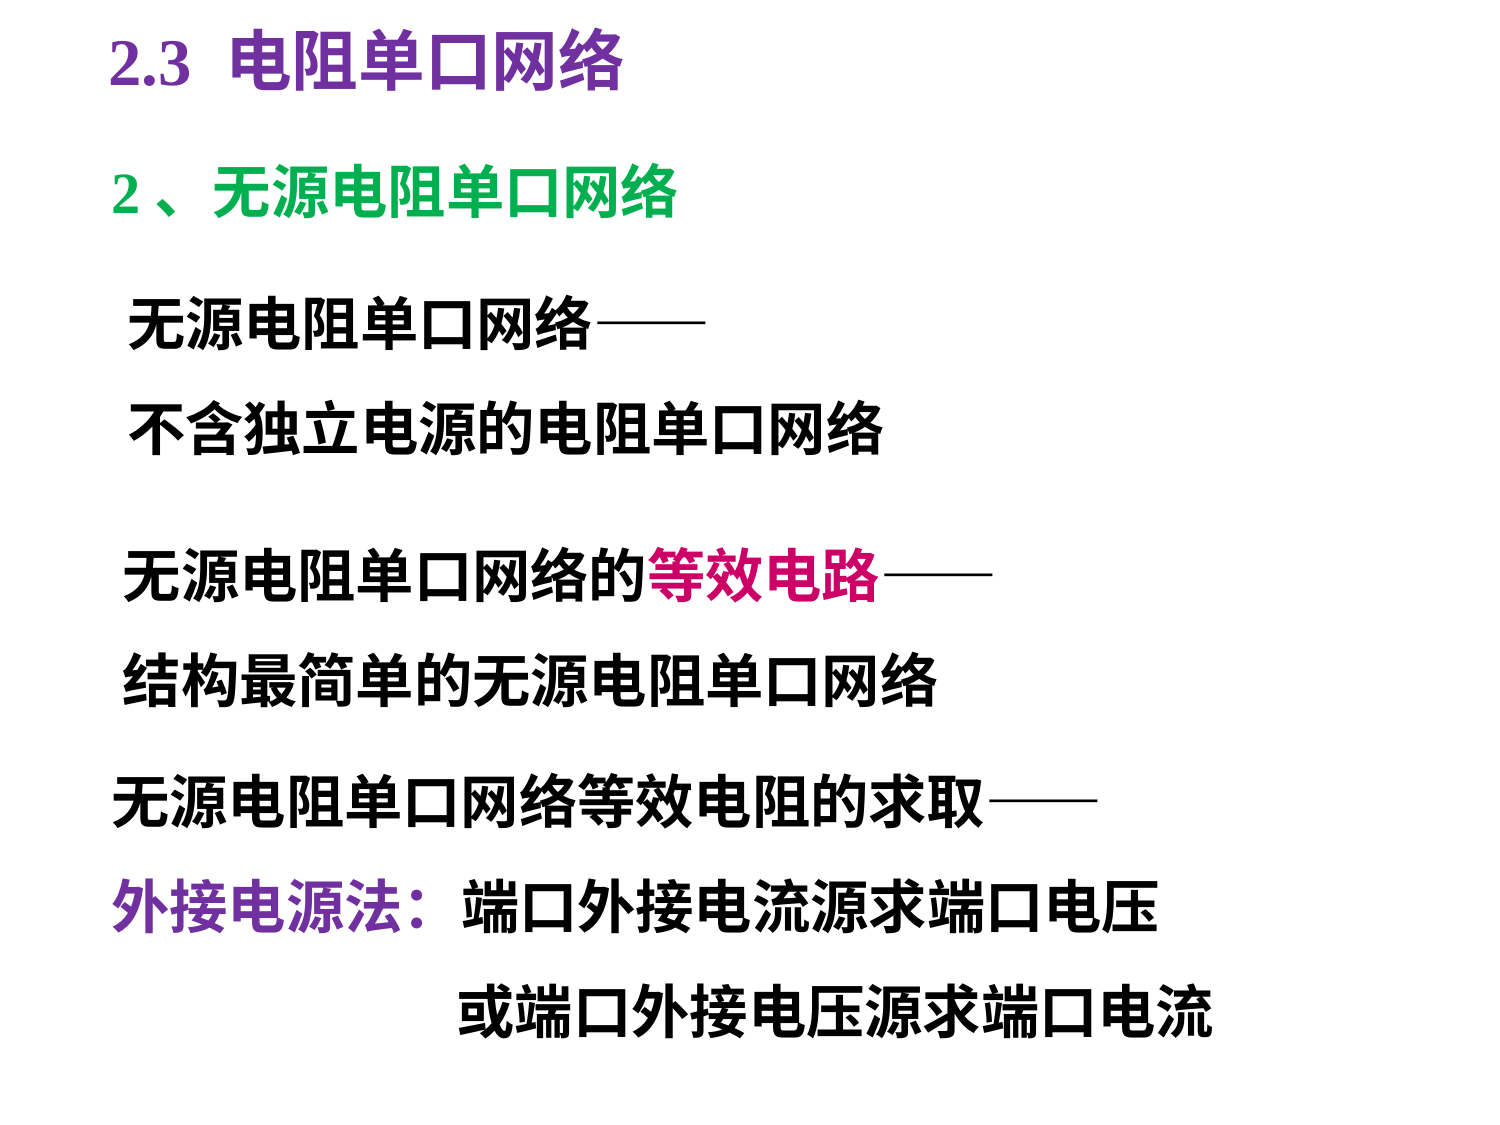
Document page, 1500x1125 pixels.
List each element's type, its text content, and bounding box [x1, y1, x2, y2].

text_box 无源电阻单口网络—— 不含独立电源的电阻单口网络 [112, 244, 1105, 470]
text_box 无源电阻单口网络等效电阻的求取—— 外接电源法：端口外接电流源求端口电压 或端口外接电压源求端口电流 [96, 722, 1394, 1053]
text_box 无源电阻单口网络的等效电路—— 结构最简单的无源电阻单口网络 [108, 496, 1243, 722]
text_box 2、无源电阻单口网络 [96, 147, 1136, 233]
text_box 2.3 电阻单口网络 [93, 0, 1057, 153]
